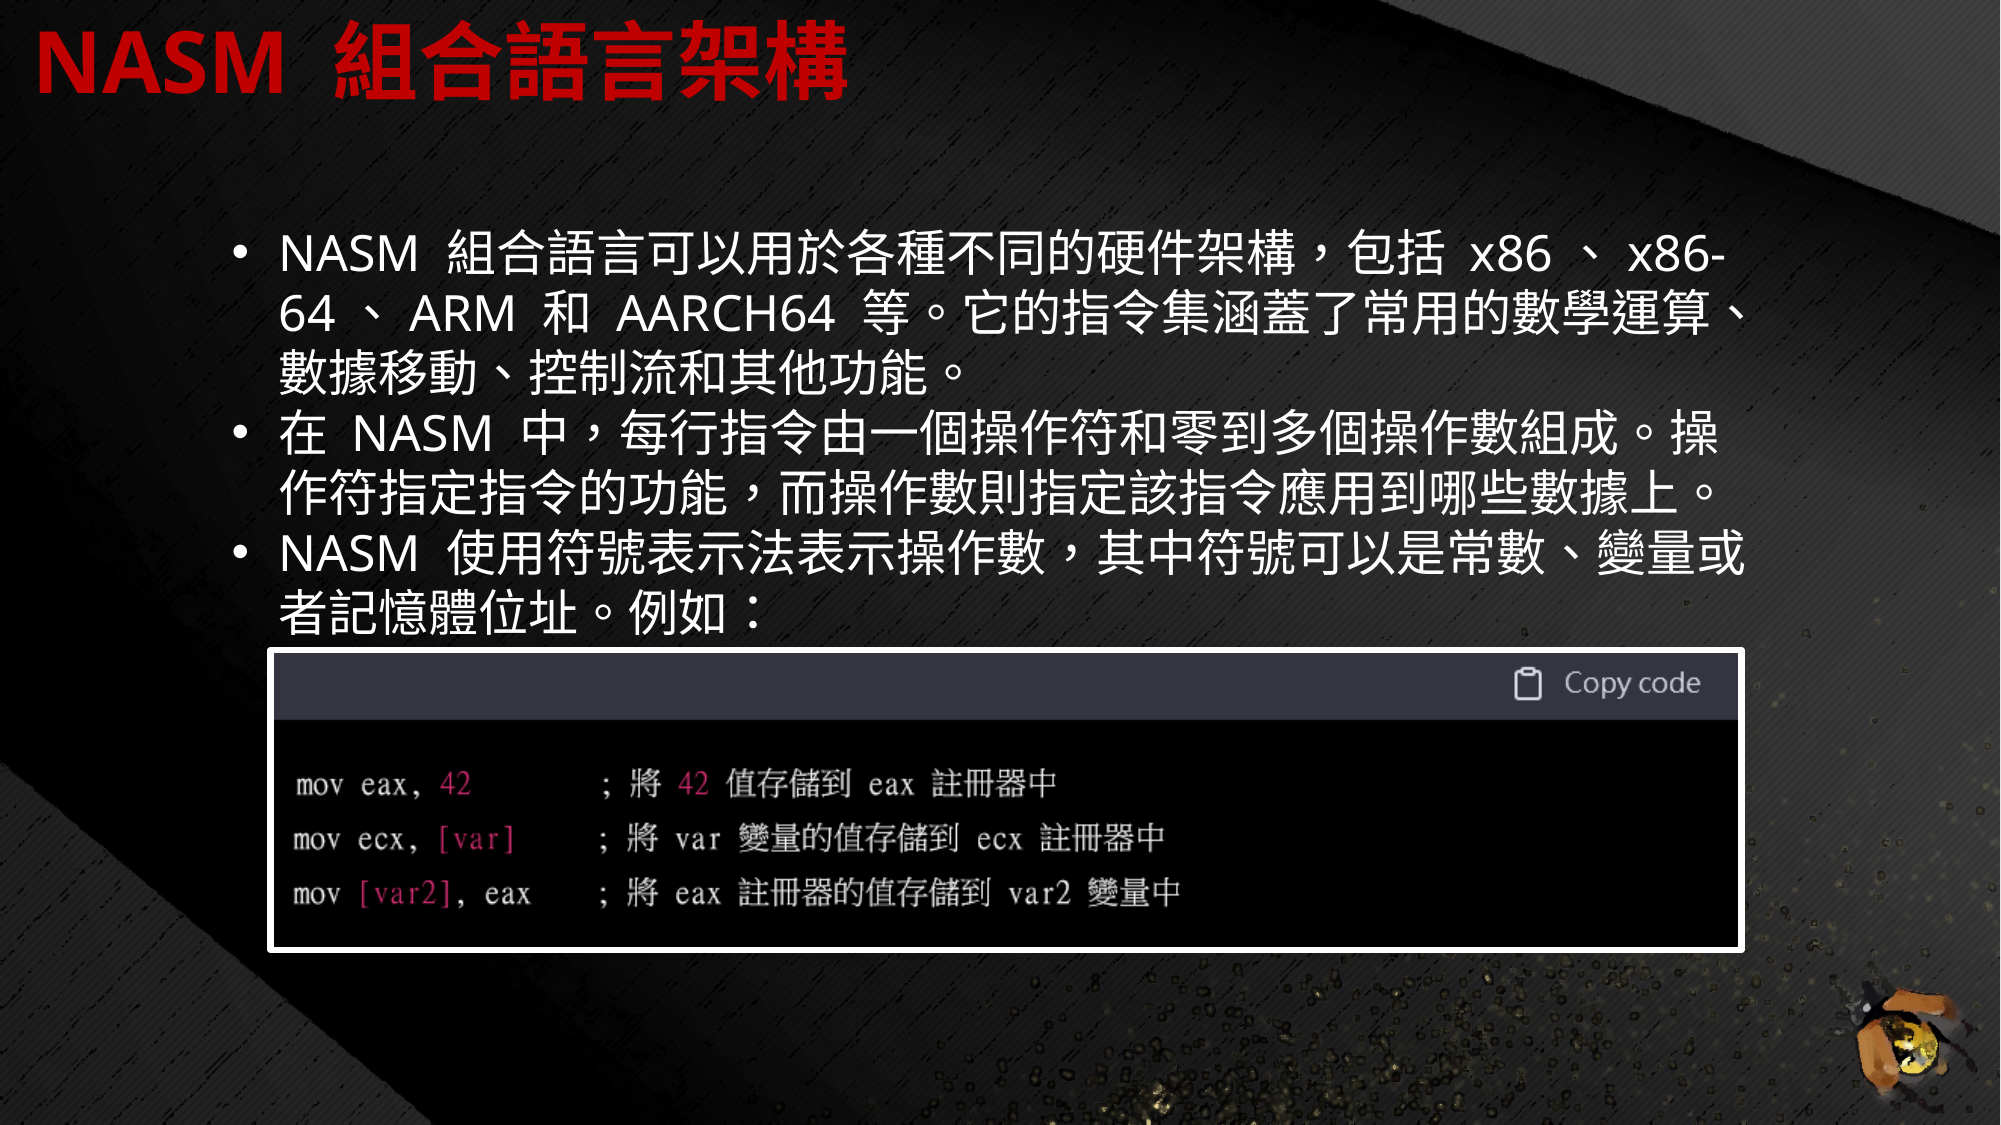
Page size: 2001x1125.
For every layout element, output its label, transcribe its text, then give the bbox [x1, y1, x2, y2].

text_box NASM 組合語言可以用於各種不同的硬件架構，包括 x86、x86-64、ARM 和 AARCH64 等。它的指令集涵蓋了常用的數學運算、數據移動、控制流和其他功能。 在 NASM 中，每行指令由一個操作符和零到多個操作數組成。操作符指定指令的功能，而操作數則指定該指令應用到哪些數據上。 NASM 使用符號表示法表示操作數，其中符號可以是常數、變量或者記憶體位址。例如： [216, 213, 1783, 649]
picture [0, 0, 2001, 1125]
text_box NASM 組合語言架構 [0, 0, 883, 132]
